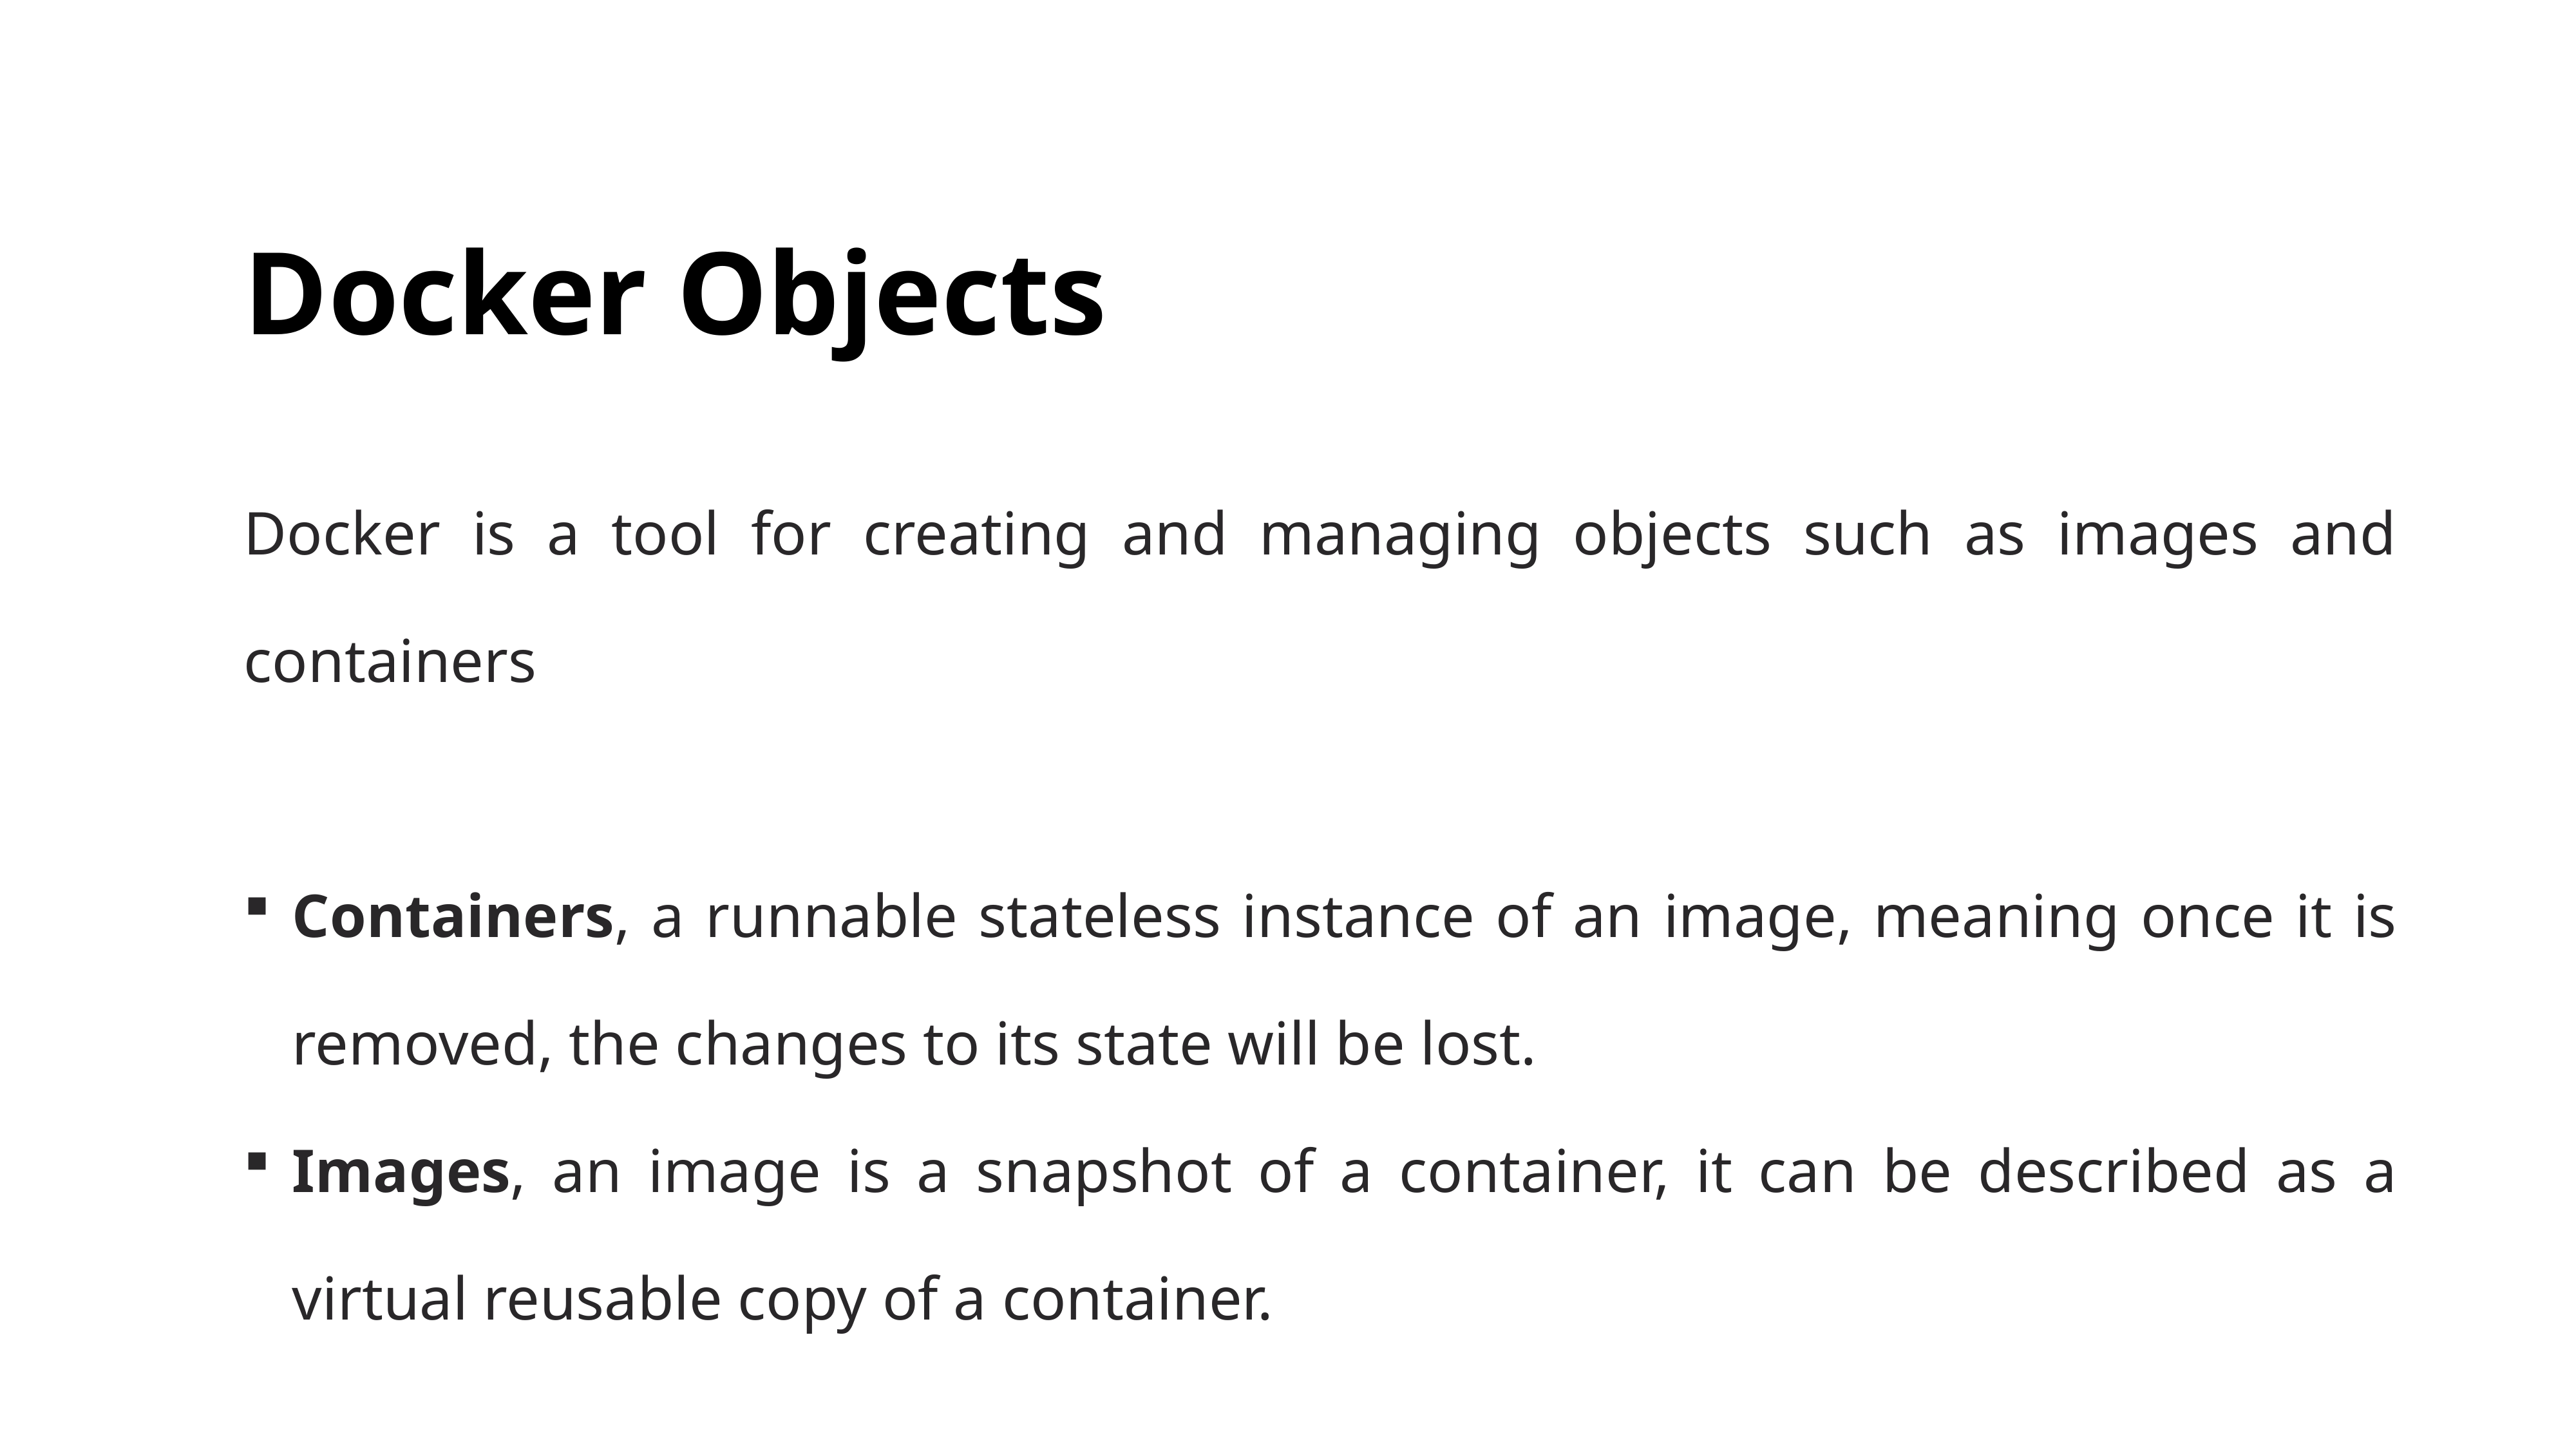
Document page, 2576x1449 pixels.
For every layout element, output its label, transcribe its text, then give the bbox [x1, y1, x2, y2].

list Docker is a tool for creating and managing objects such as images and containers Containers, a runnable stateless instance of an image, meaning once it is removed, the changes to its state will be lost. Images, an image is a snapshot of a container, it can be described as a virtual reusable copy of a container. [240, 435, 2403, 1349]
title Docker Objects [240, 182, 2301, 413]
